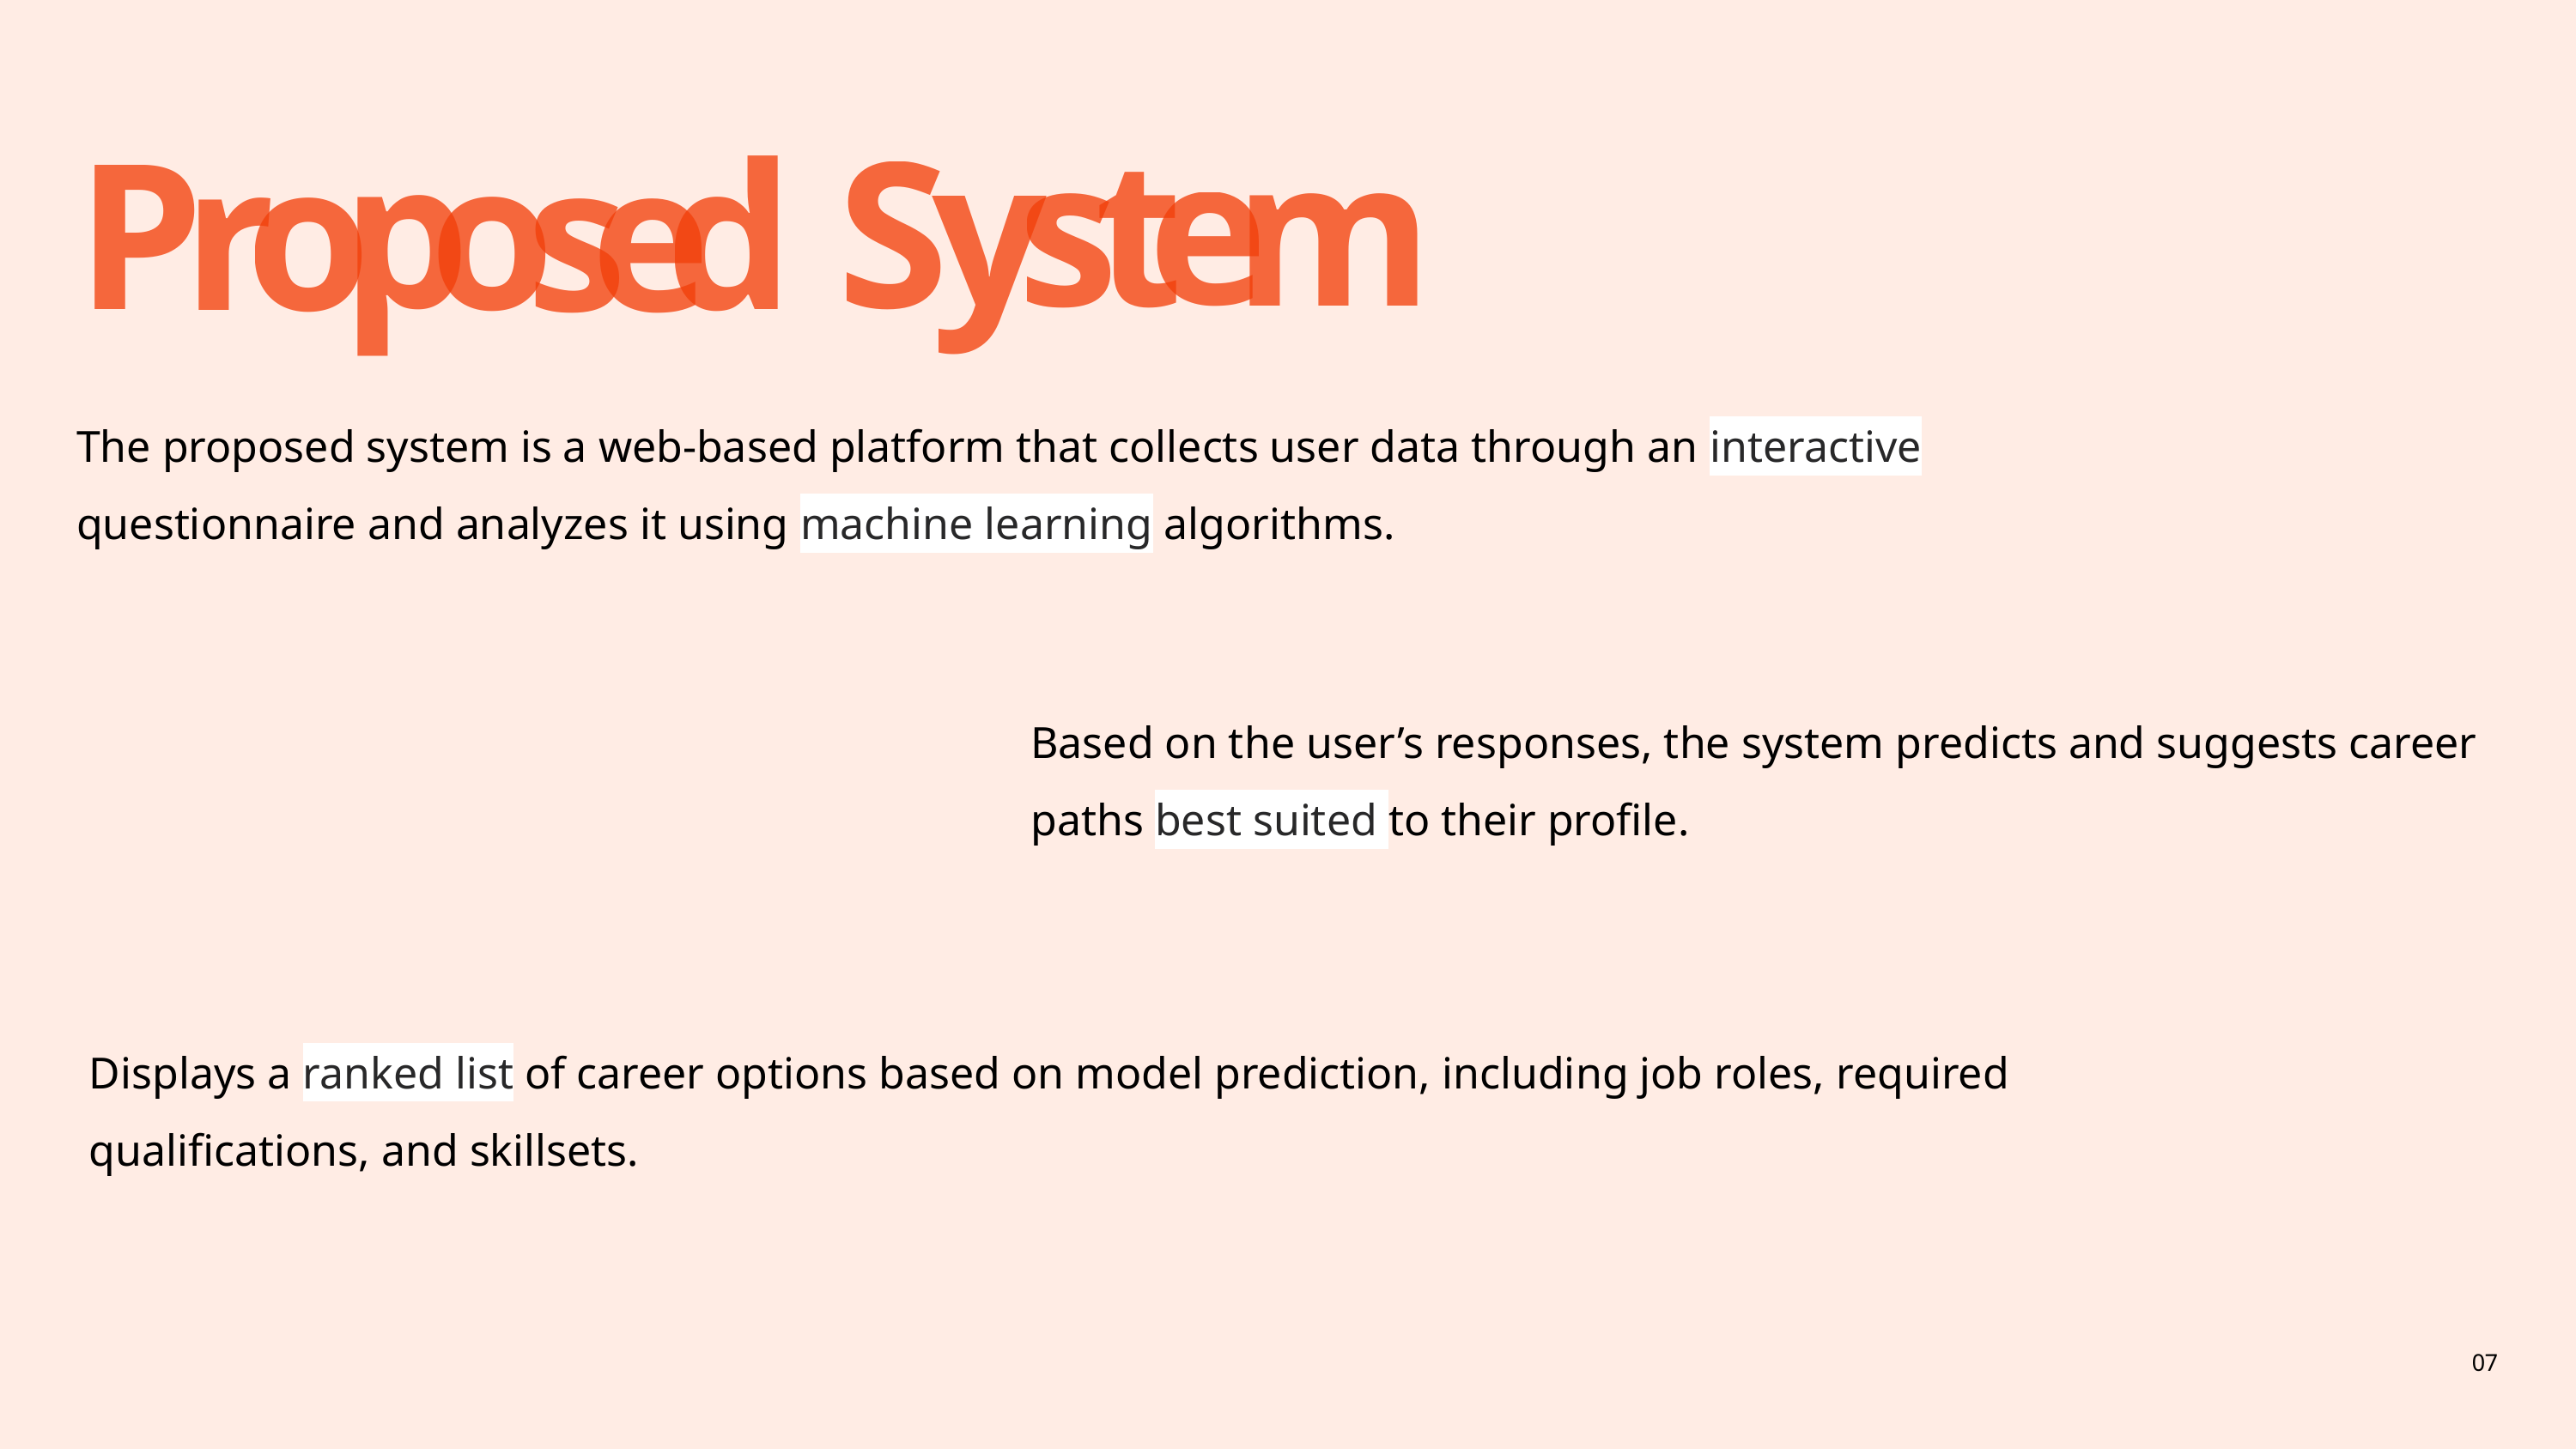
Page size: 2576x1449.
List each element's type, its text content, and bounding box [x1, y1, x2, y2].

text_box m [1234, 95, 1365, 347]
text_box s [1018, 95, 1148, 347]
text_box e [1148, 94, 1279, 346]
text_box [76, 97, 913, 343]
text_box t [1094, 96, 1225, 347]
text_box y [932, 96, 1018, 347]
text_box Displays a ranked list of career options based on model prediction, including job roles, required qualifications, and skillsets. [76, 1014, 2125, 1181]
text_box Based on the user’s responses, the system predicts and suggests career paths best suited to their profile. [1018, 683, 2576, 852]
text_box S [912, 98, 949, 349]
text_box 07 [1684, 1350, 2499, 1383]
text_box The proposed system is a web-based platform that collects user data through an interactive questionnaire and analyzes it using machine learning algorithms. [76, 393, 2104, 549]
